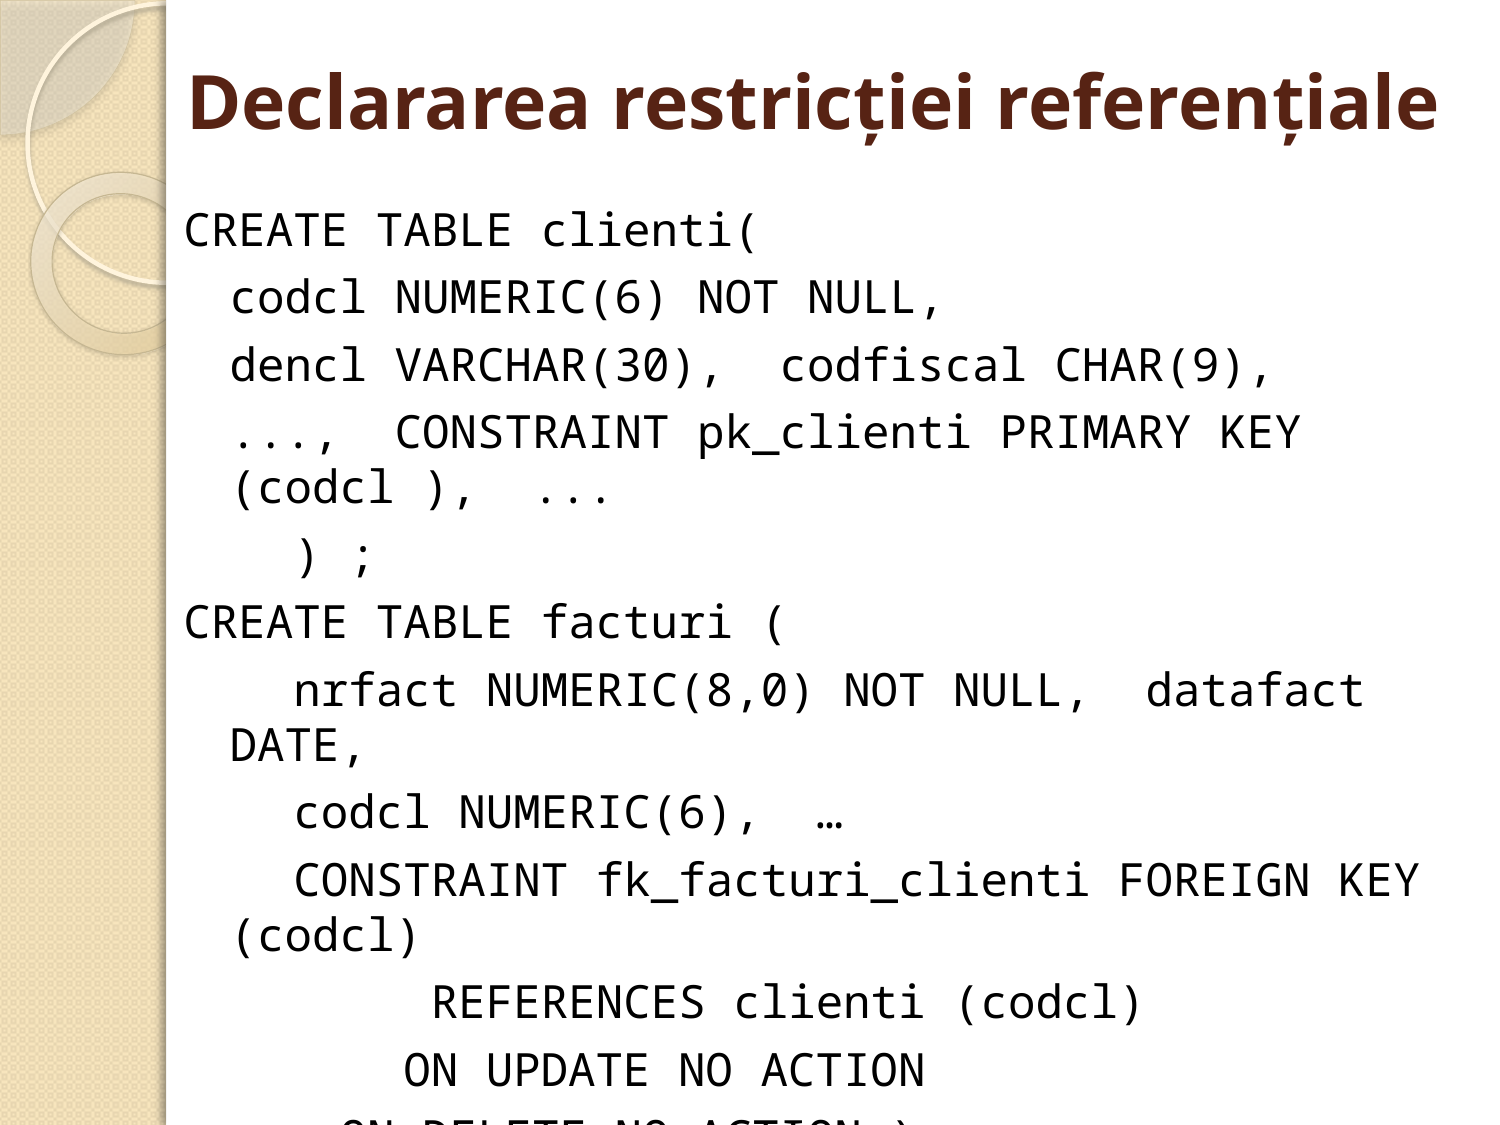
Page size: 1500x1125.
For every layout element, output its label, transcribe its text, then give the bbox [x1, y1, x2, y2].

title Declararea restricţiei referenţiale [128, 5, 1498, 193]
list CREATE TABLE clienti( codcl NUMERIC(6) NOT NULL, dencl VARCHAR(30), codfiscal CHAR(9), ..., CONSTRAINT pk_clienti PRIMARY KEY (codcl ), ... ) ; CREATE TABLE facturi ( nrfact NUMERIC(8,0) NOT NULL, datafact DATE, codcl NUMERIC(6), … CONSTRAINT fk_facturi_clienti FOREIGN KEY (codcl) REFERENCES clienti (codcl) ON UPDATE NO ACTION ON DELETE NO ACTION ) ; [154, 192, 1467, 1095]
